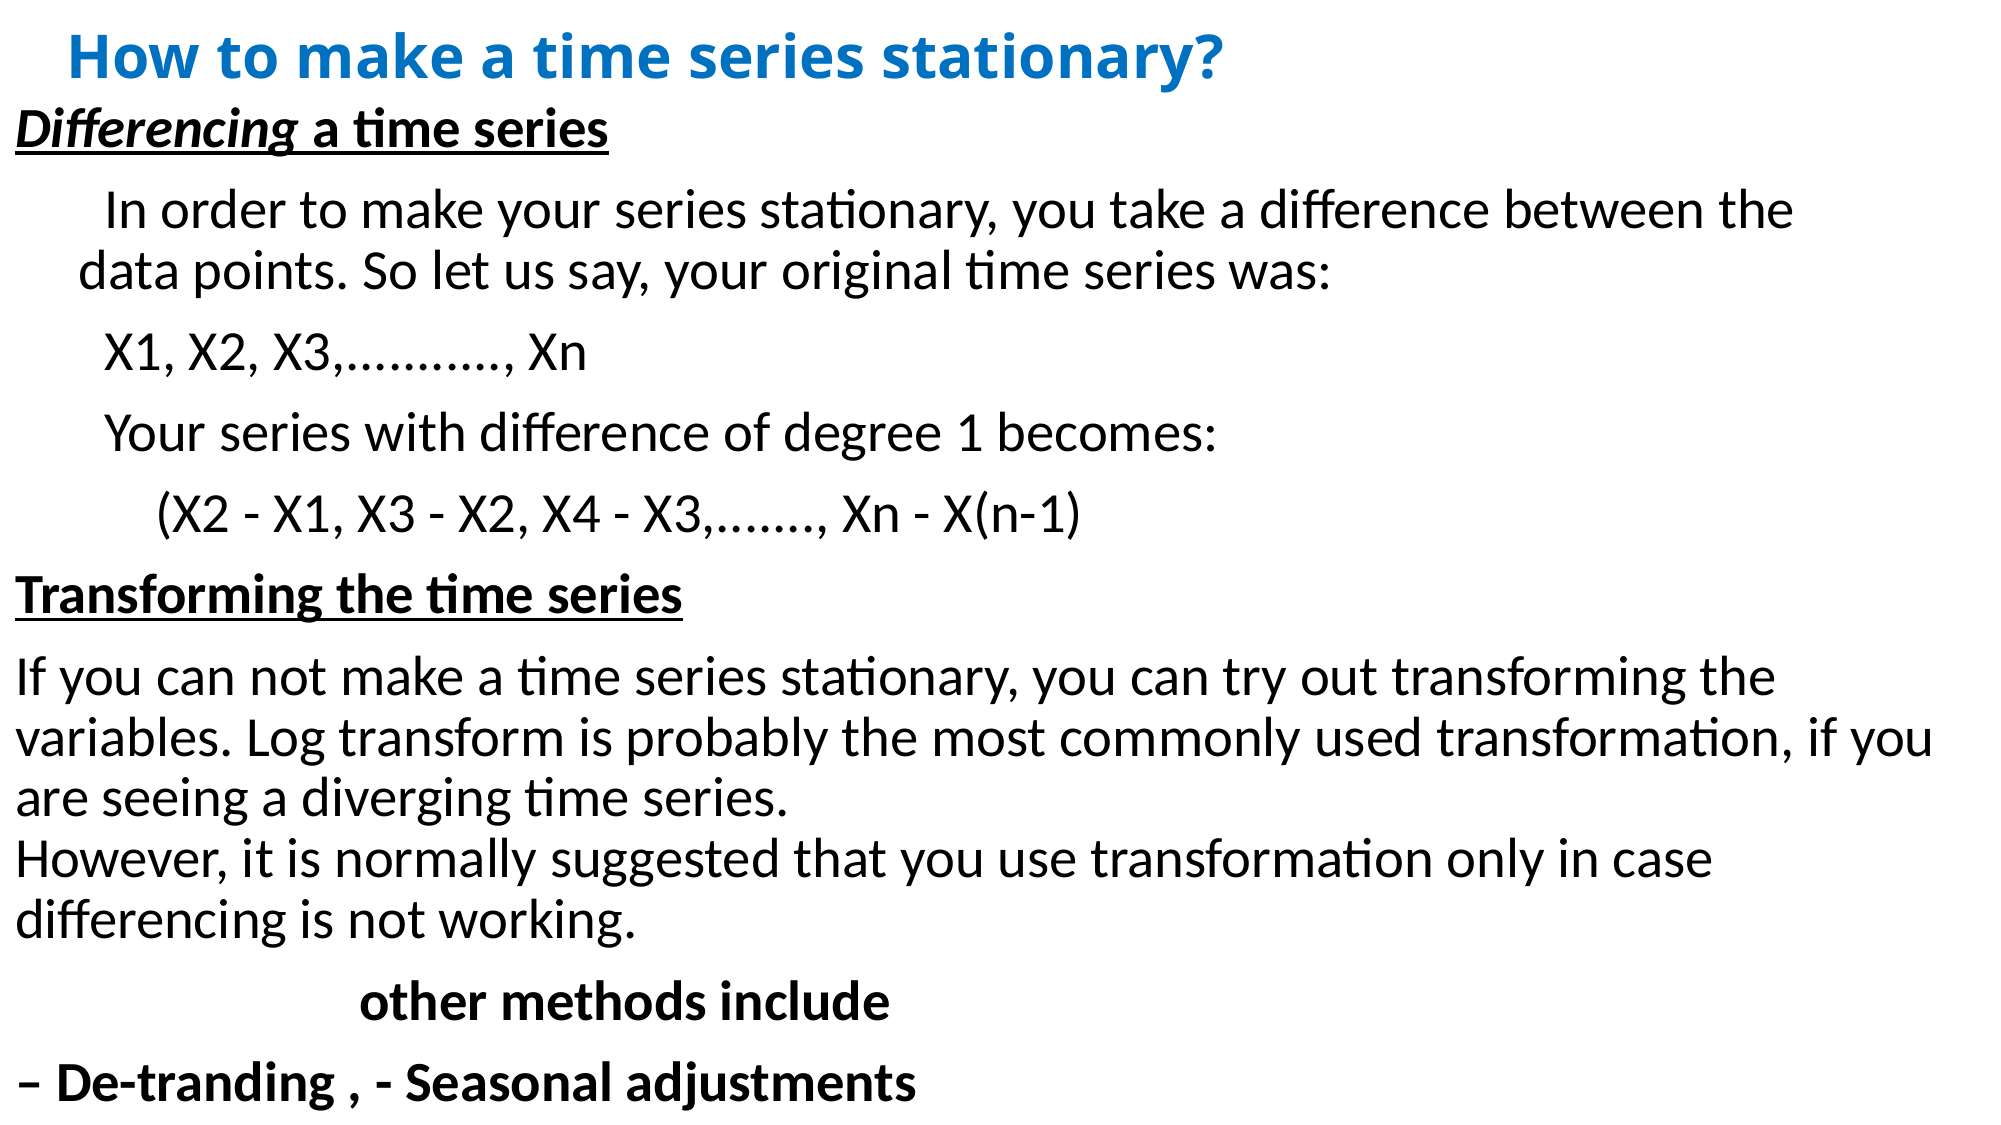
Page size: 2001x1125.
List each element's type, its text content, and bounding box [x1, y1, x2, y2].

list Differencing a time series In order to make your series stationary, you take a difference between the data points. So let us say, your original time series was: X1, X2, X3,..........., Xn Your series with difference of degree 1 becomes: (X2 - X1, X3 - X2, X4 - X3,......., Xn - X(n-1) Transforming the time series If you can not make a time series stationary, you can try out transforming the variables. Log transform is probably the most commonly used transformation, if you are seeing a diverging time series. However, it is normally suggested that you use transformation only in case differencing is not working. other methods include – De-tranding , - Seasonal adjustments [0, 91, 1973, 1125]
title How to make a time series stationary? [51, 18, 1777, 91]
